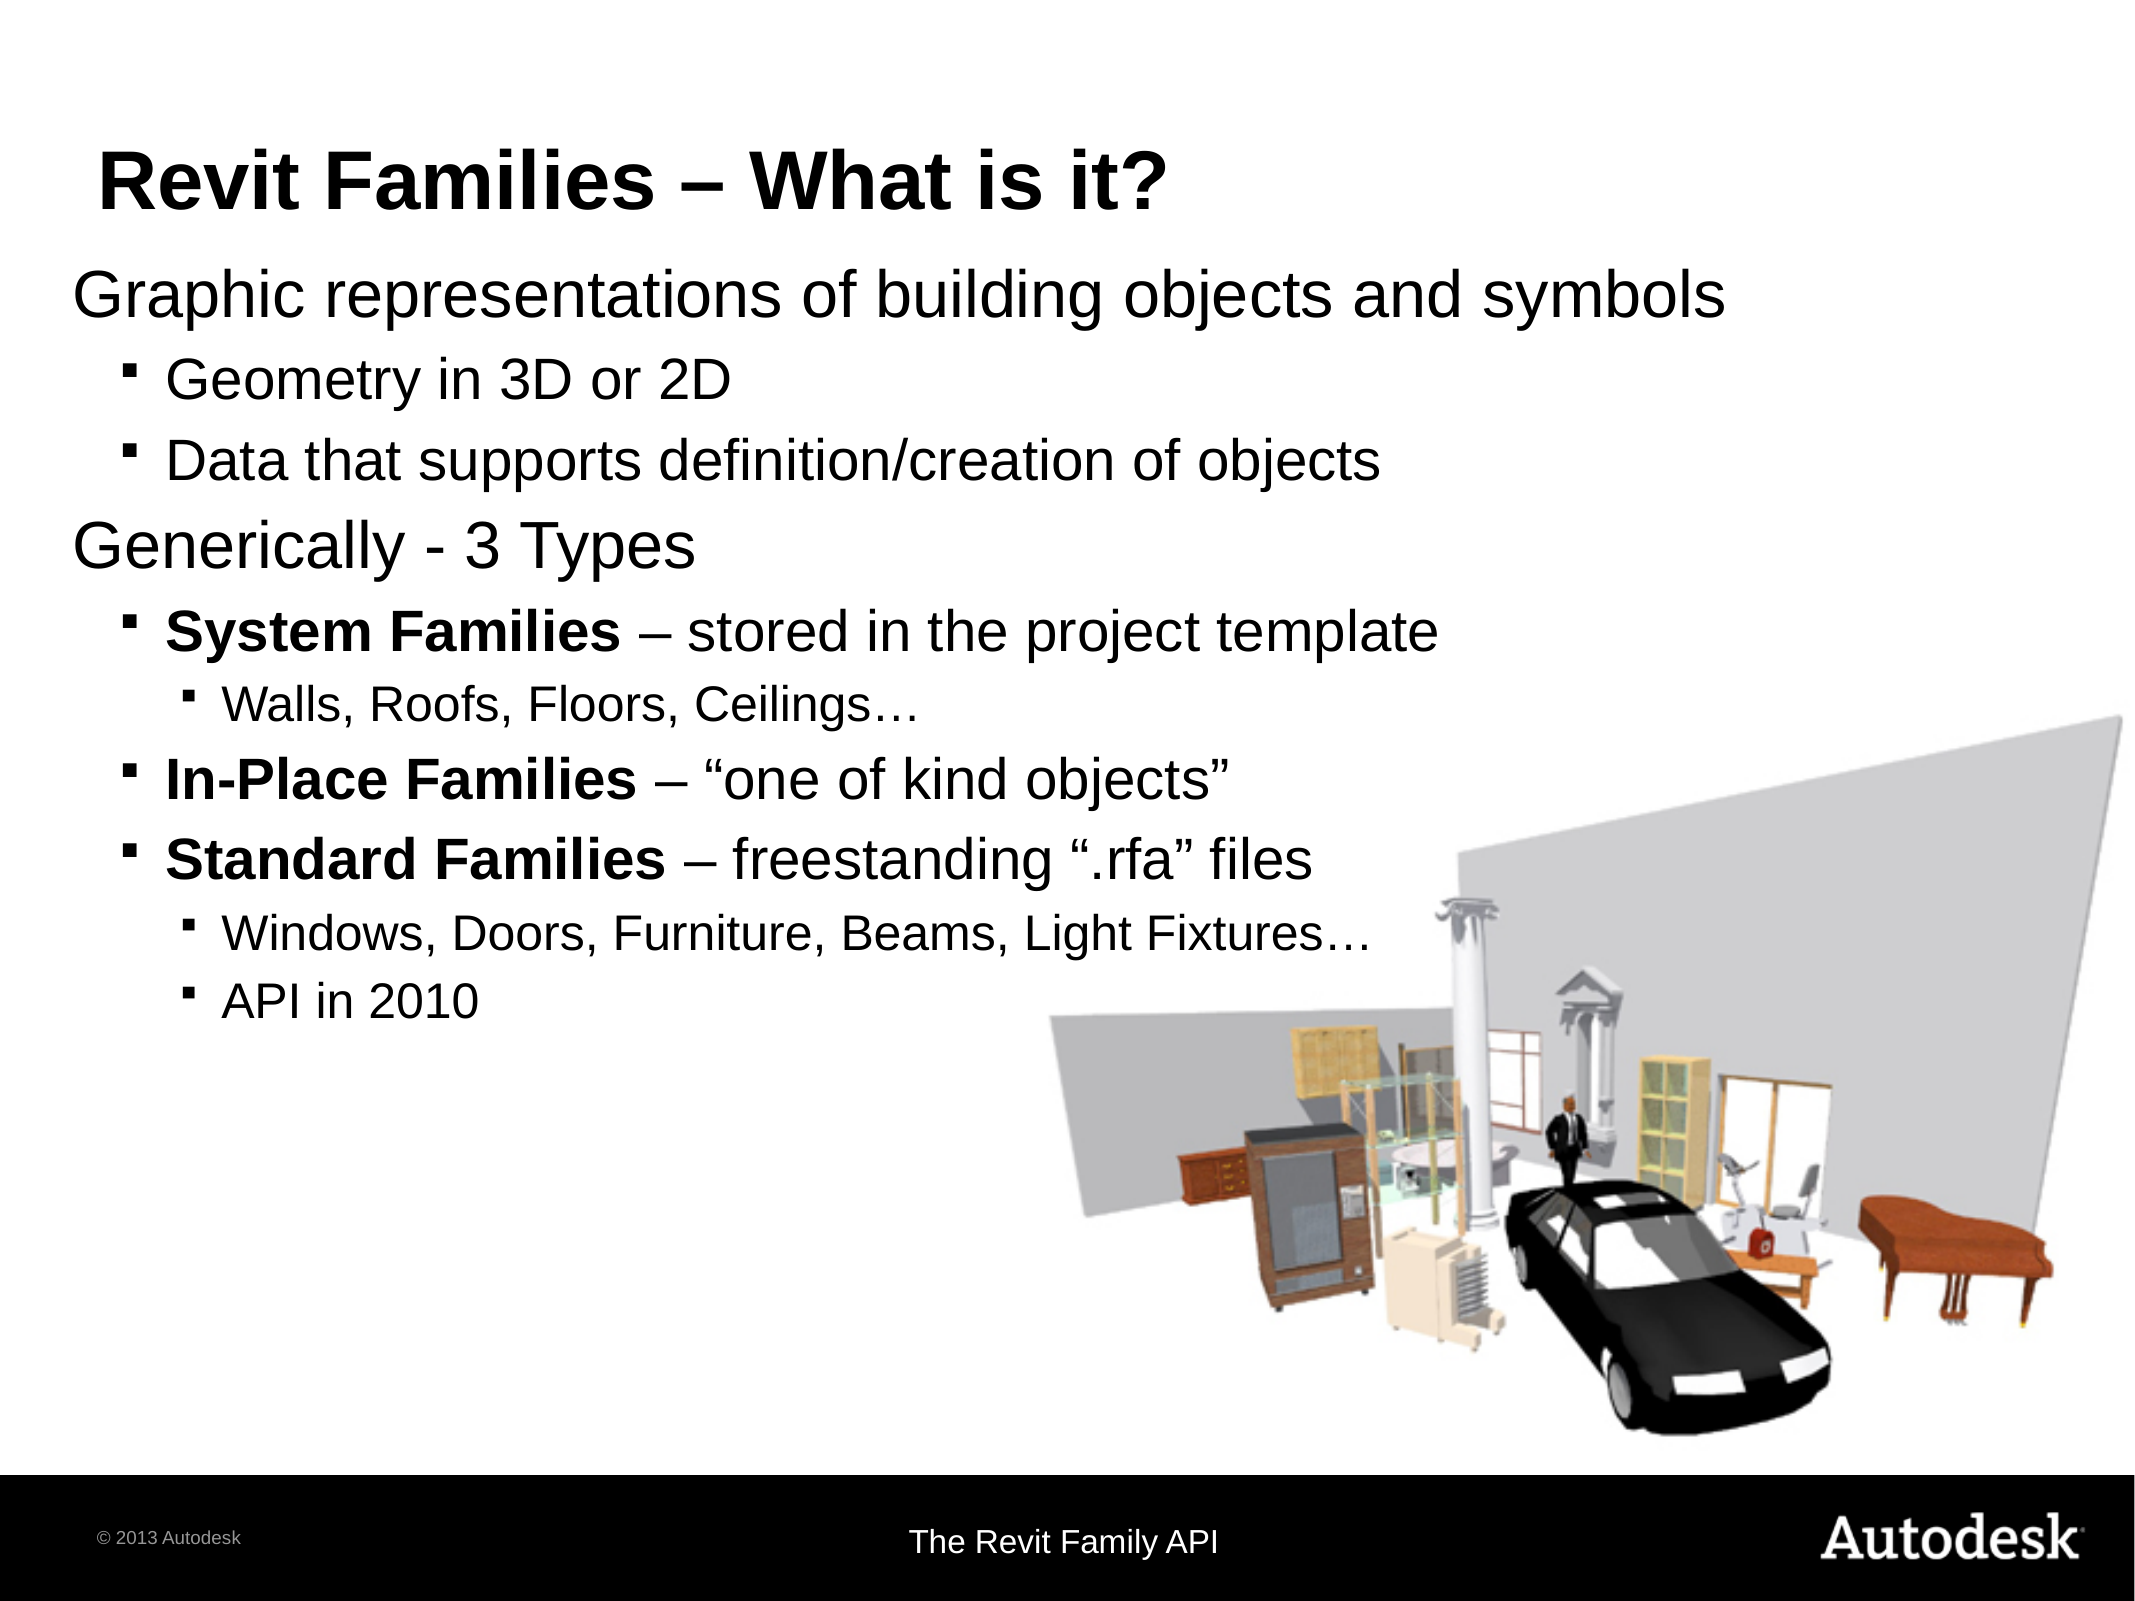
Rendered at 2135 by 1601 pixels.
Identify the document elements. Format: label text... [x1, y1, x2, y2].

title Revit Families – What is it? [96, 59, 2028, 250]
list Graphic representations of building objects and symbols Geometry in 3D or 2D Data that supports definition/creation of objects Generically - 3 Types System Families – stored in the project template Walls, Roofs, Floors, Ceilings… In-Place Families – “one of kind objects” Standard Families – freestanding “.rfa” files Windows, Doors, Furniture, Beams, Light Fixtures… API in 2010 [72, 250, 2069, 1035]
picture [0, 1475, 2135, 1601]
picture [1029, 662, 2130, 1469]
